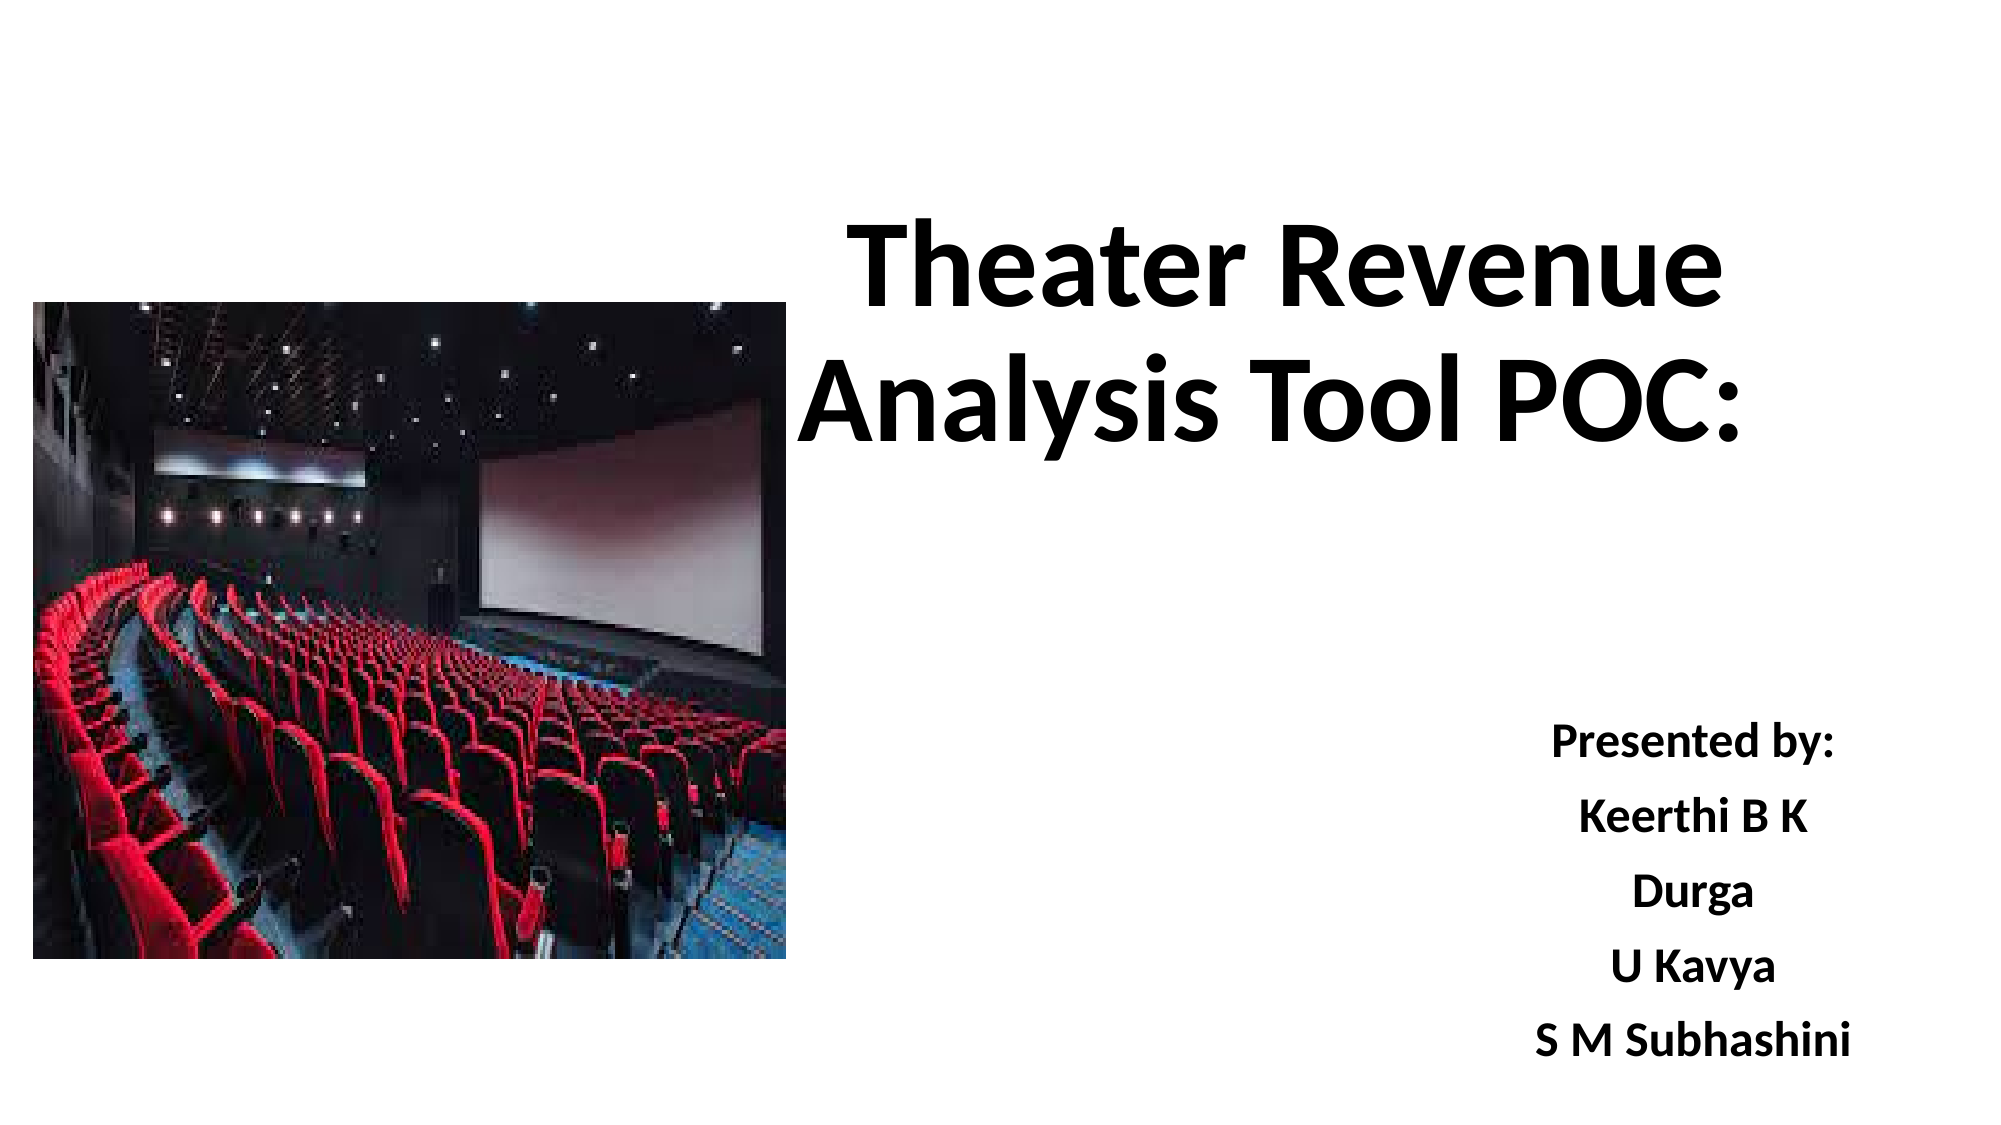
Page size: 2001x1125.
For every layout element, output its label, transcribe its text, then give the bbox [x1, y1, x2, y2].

picture [33, 302, 786, 959]
subtitle Presented by: Keerthi B K Durga U Kavya S M Subhashini [1438, 707, 1949, 1088]
title Theater Revenue Analysis Tool POC: [606, 166, 1967, 476]
